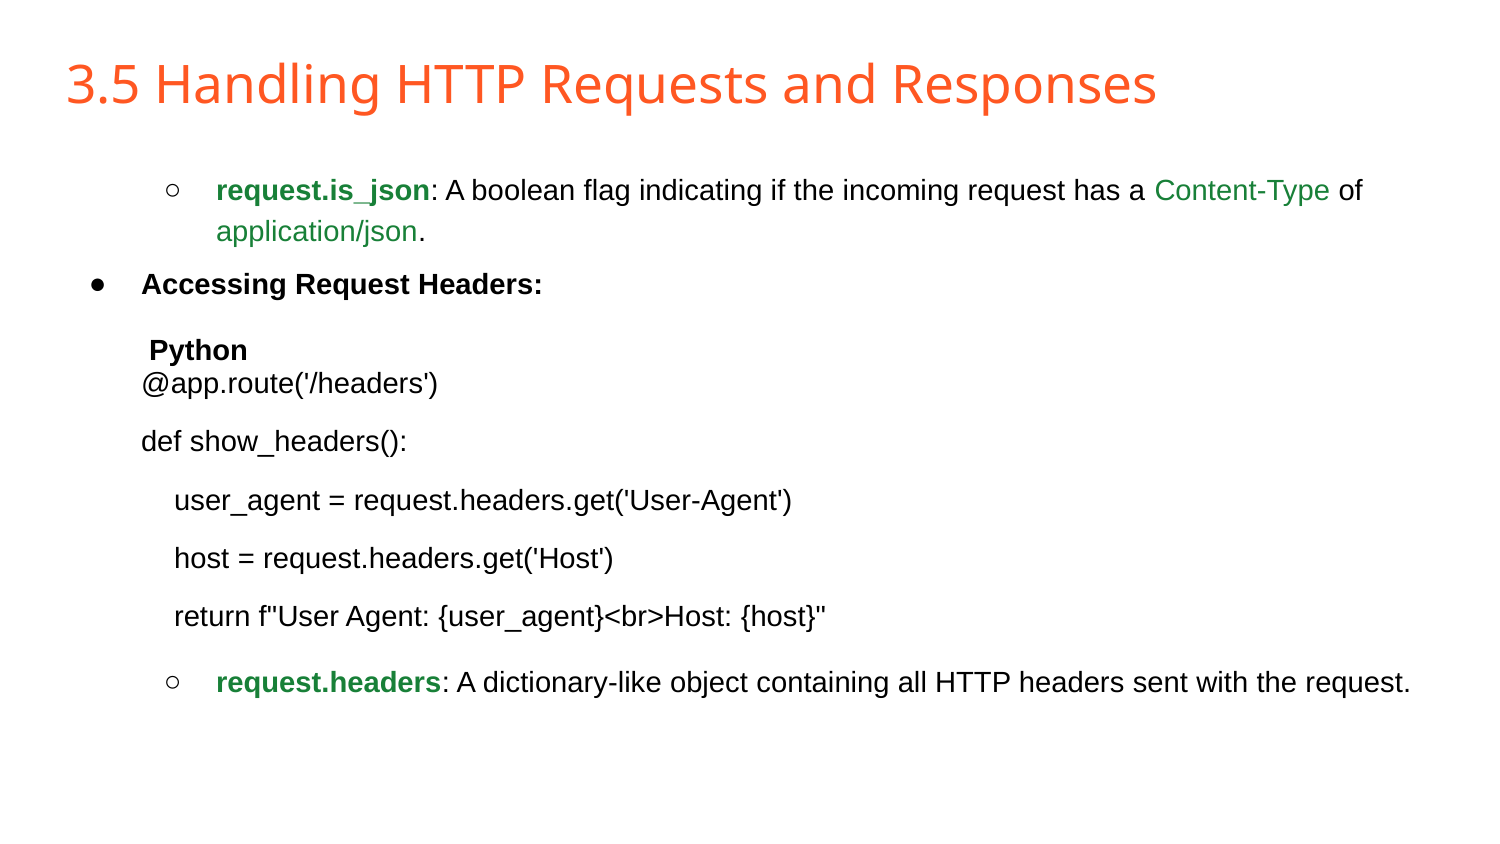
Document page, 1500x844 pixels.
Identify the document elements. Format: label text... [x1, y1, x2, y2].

title 3.5 Handling HTTP Requests and Responses [51, 35, 1449, 130]
list request.is_json: A boolean flag indicating if the incoming request has a Content-Type of application/json. Accessing Request Headers: Python @app.route('/headers') def show_headers(): user_agent = request.headers.get('User-Agent') host = request.headers.get('Host') return f"User Agent: {user_agent}<br>Host: {host}" request.headers: A dictionary-like object containing all HTTP headers sent with the request. [51, 151, 1449, 712]
